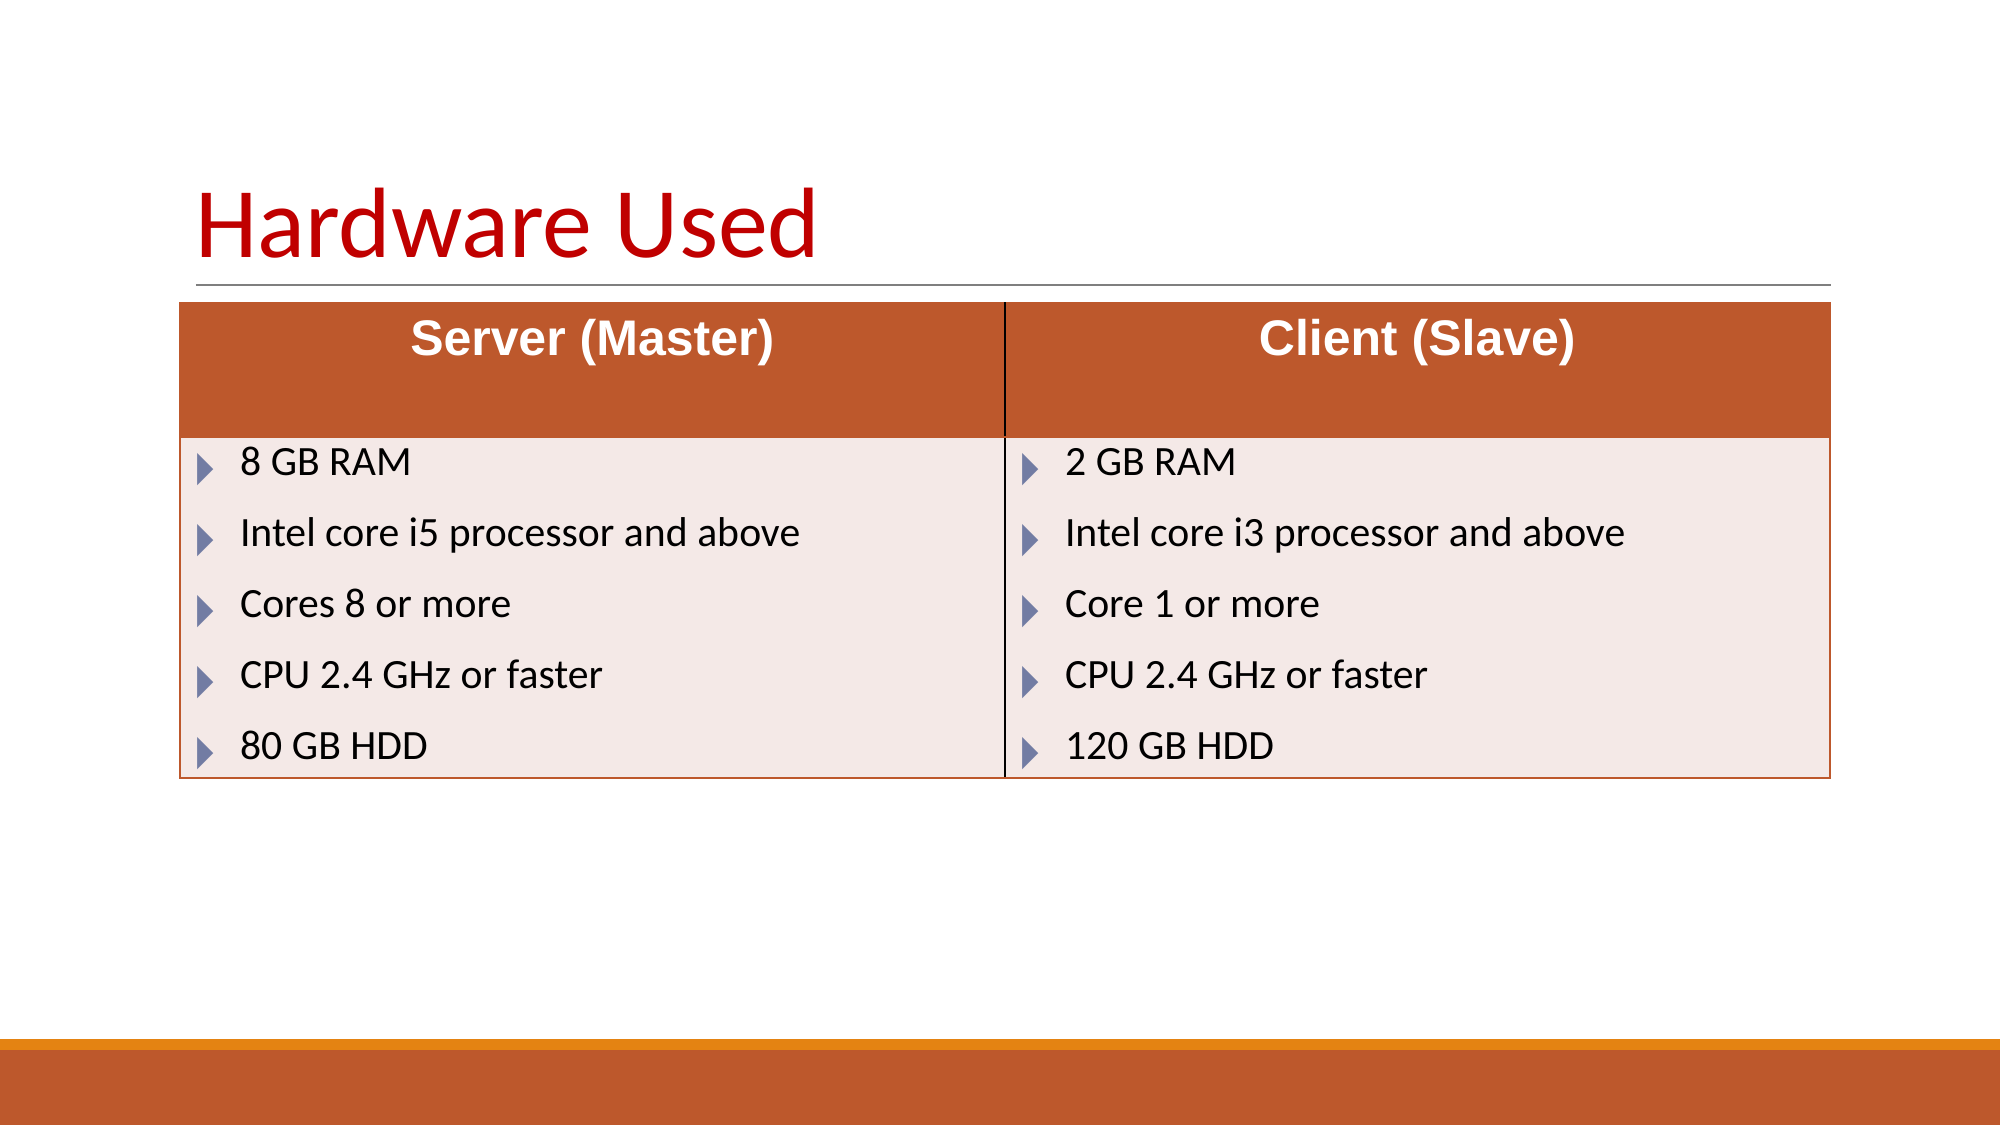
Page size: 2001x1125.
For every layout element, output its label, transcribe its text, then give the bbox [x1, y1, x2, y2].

table_header Server (Master) [181, 304, 1004, 436]
title Hardware Used [180, 47, 1830, 285]
table_header Client (Slave) [1006, 304, 1829, 436]
table_cell 2 GB RAM Intel core i3 processor and above Core 1 or more CPU 2.4 GHz or faster 120 GB HDD [1006, 438, 1829, 777]
table_cell 8 GB RAM Intel core i5 processor and above Cores 8 or more CPU 2.4 GHz or faster 80 GB HDD [181, 438, 1004, 777]
